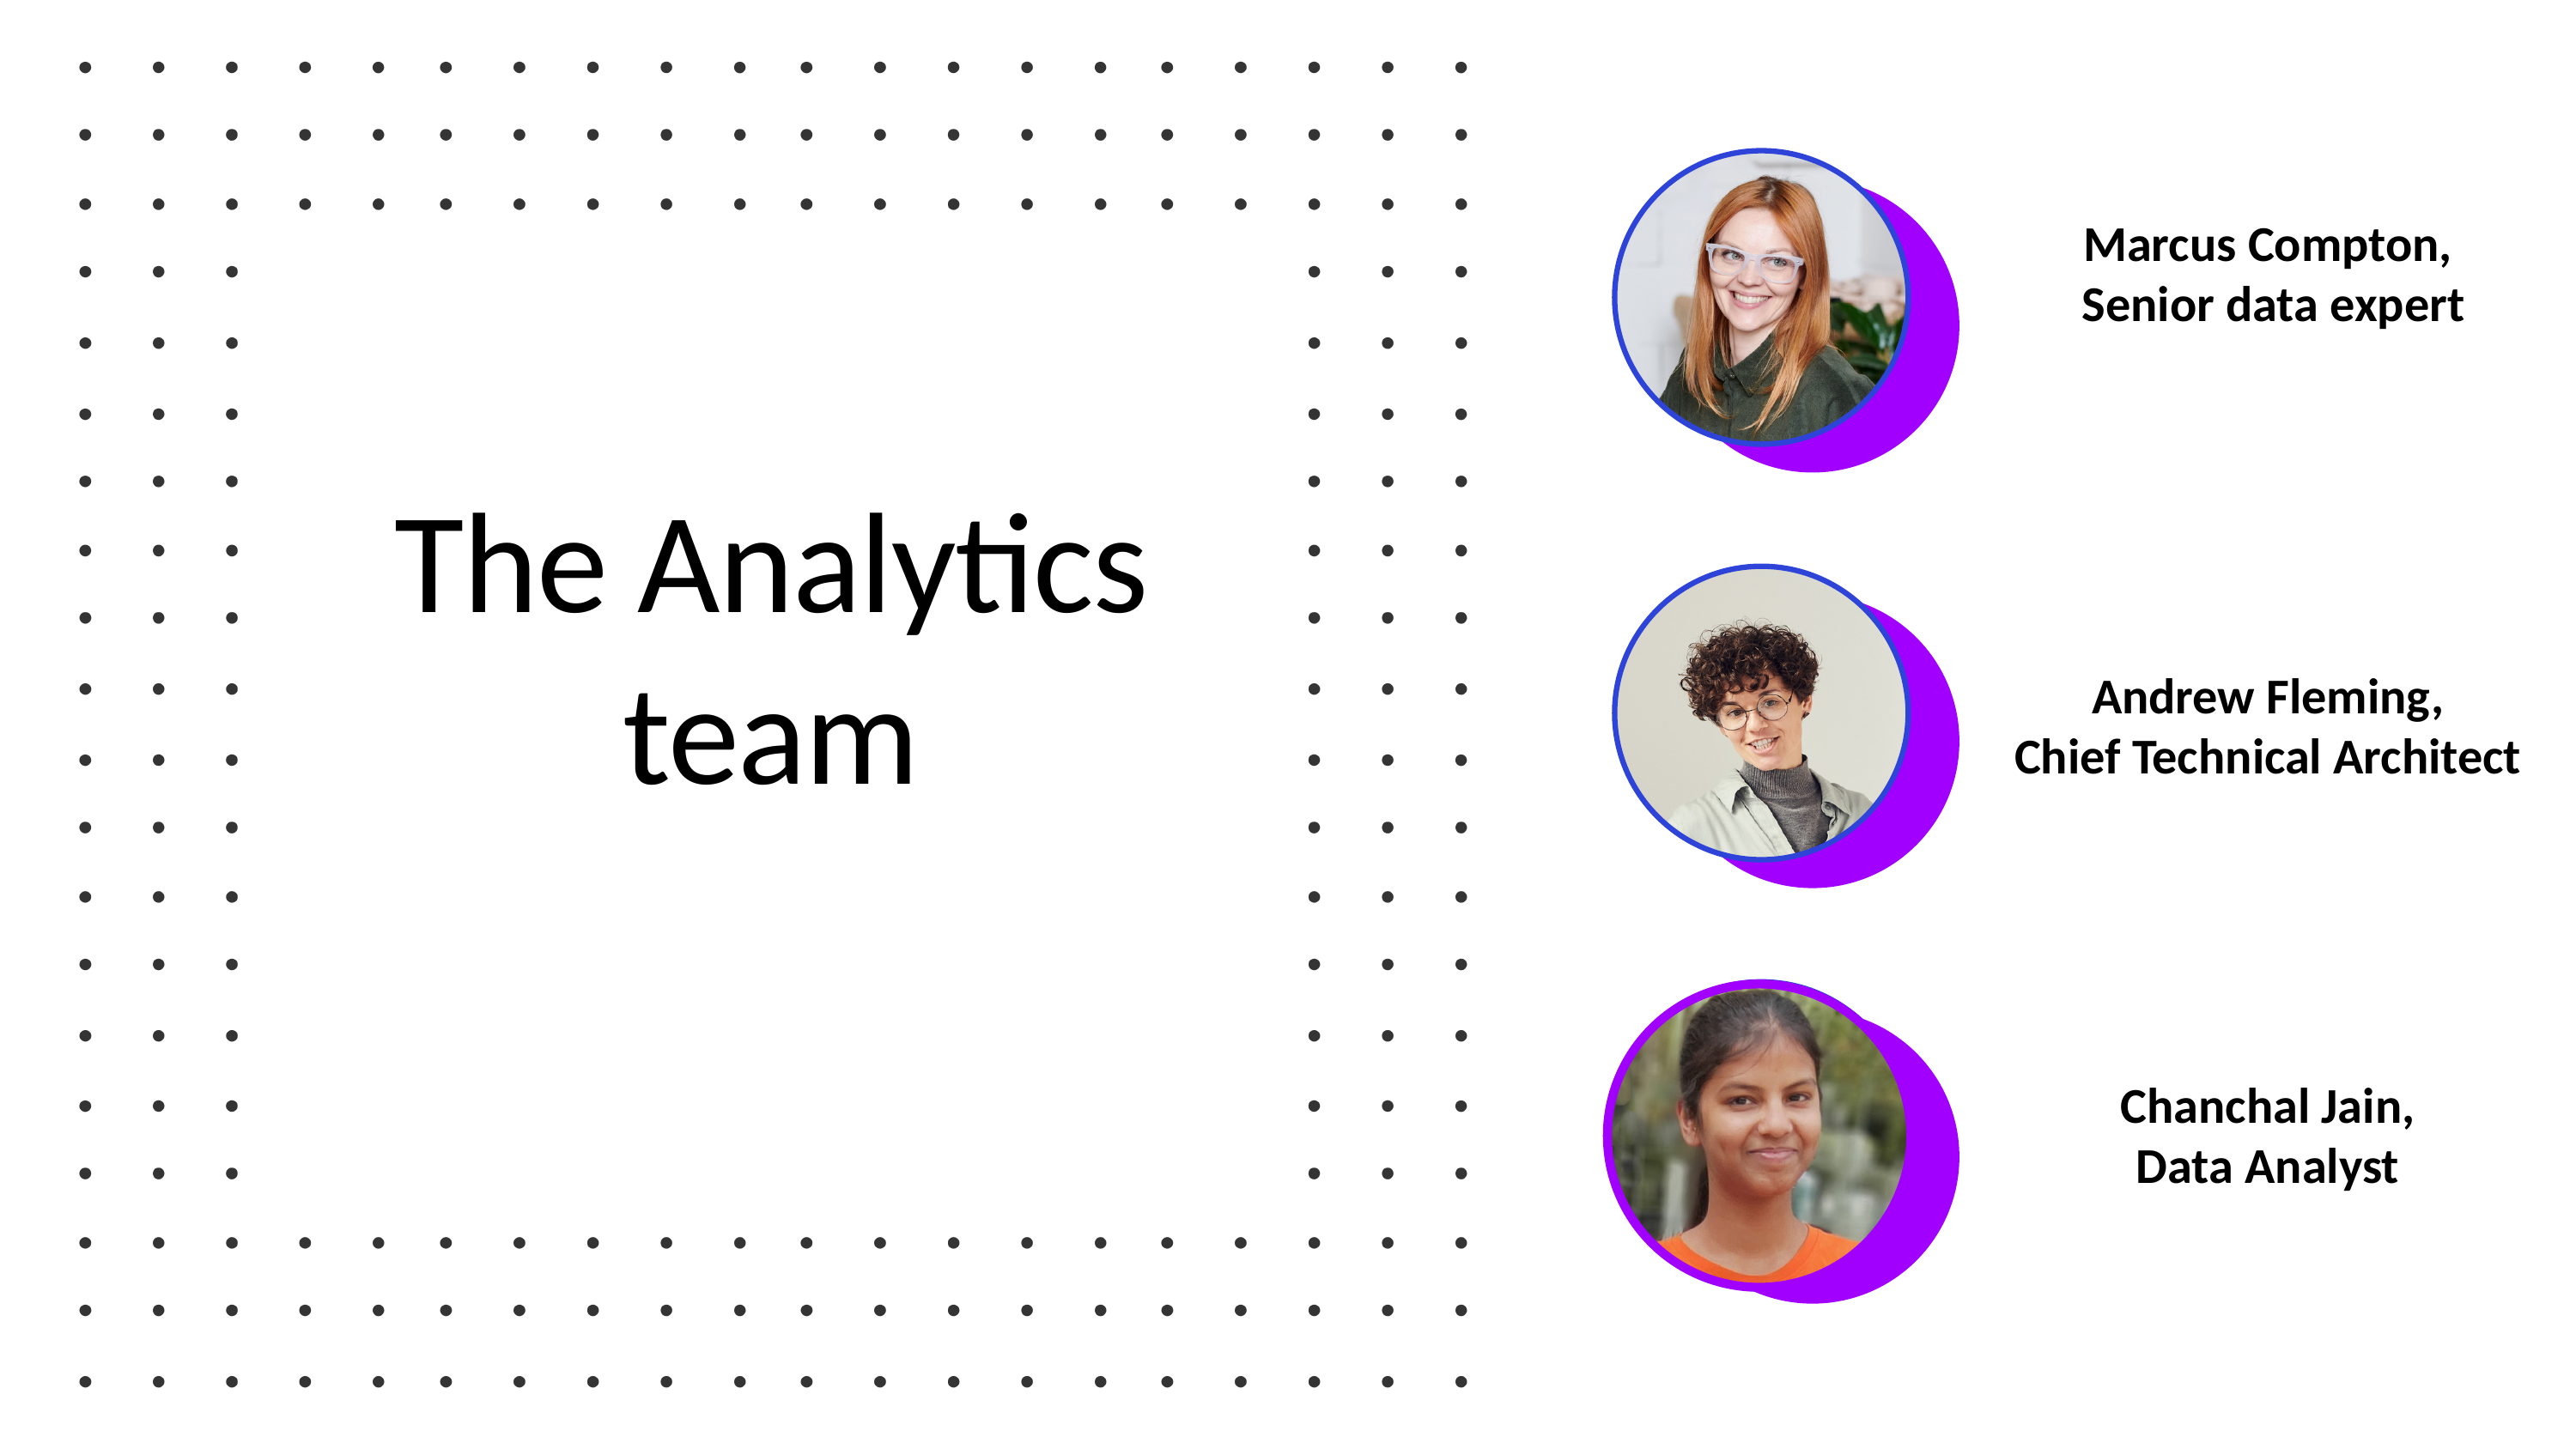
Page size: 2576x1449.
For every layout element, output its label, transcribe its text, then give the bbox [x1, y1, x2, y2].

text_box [1607, 975, 1916, 1282]
text_box Andrew Fleming, Chief Technical Architect [1986, 657, 2549, 791]
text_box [1665, 594, 1960, 888]
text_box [70, 57, 1472, 1392]
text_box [1665, 1009, 1960, 1304]
text_box Chanchal Jain, Data Analyst [2098, 1066, 2438, 1239]
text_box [1607, 144, 1916, 451]
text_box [1607, 563, 1916, 863]
picture [1607, 983, 1911, 1288]
text_box Marcus Compton, Senior data expert [2013, 204, 2523, 338]
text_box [1665, 179, 1960, 473]
